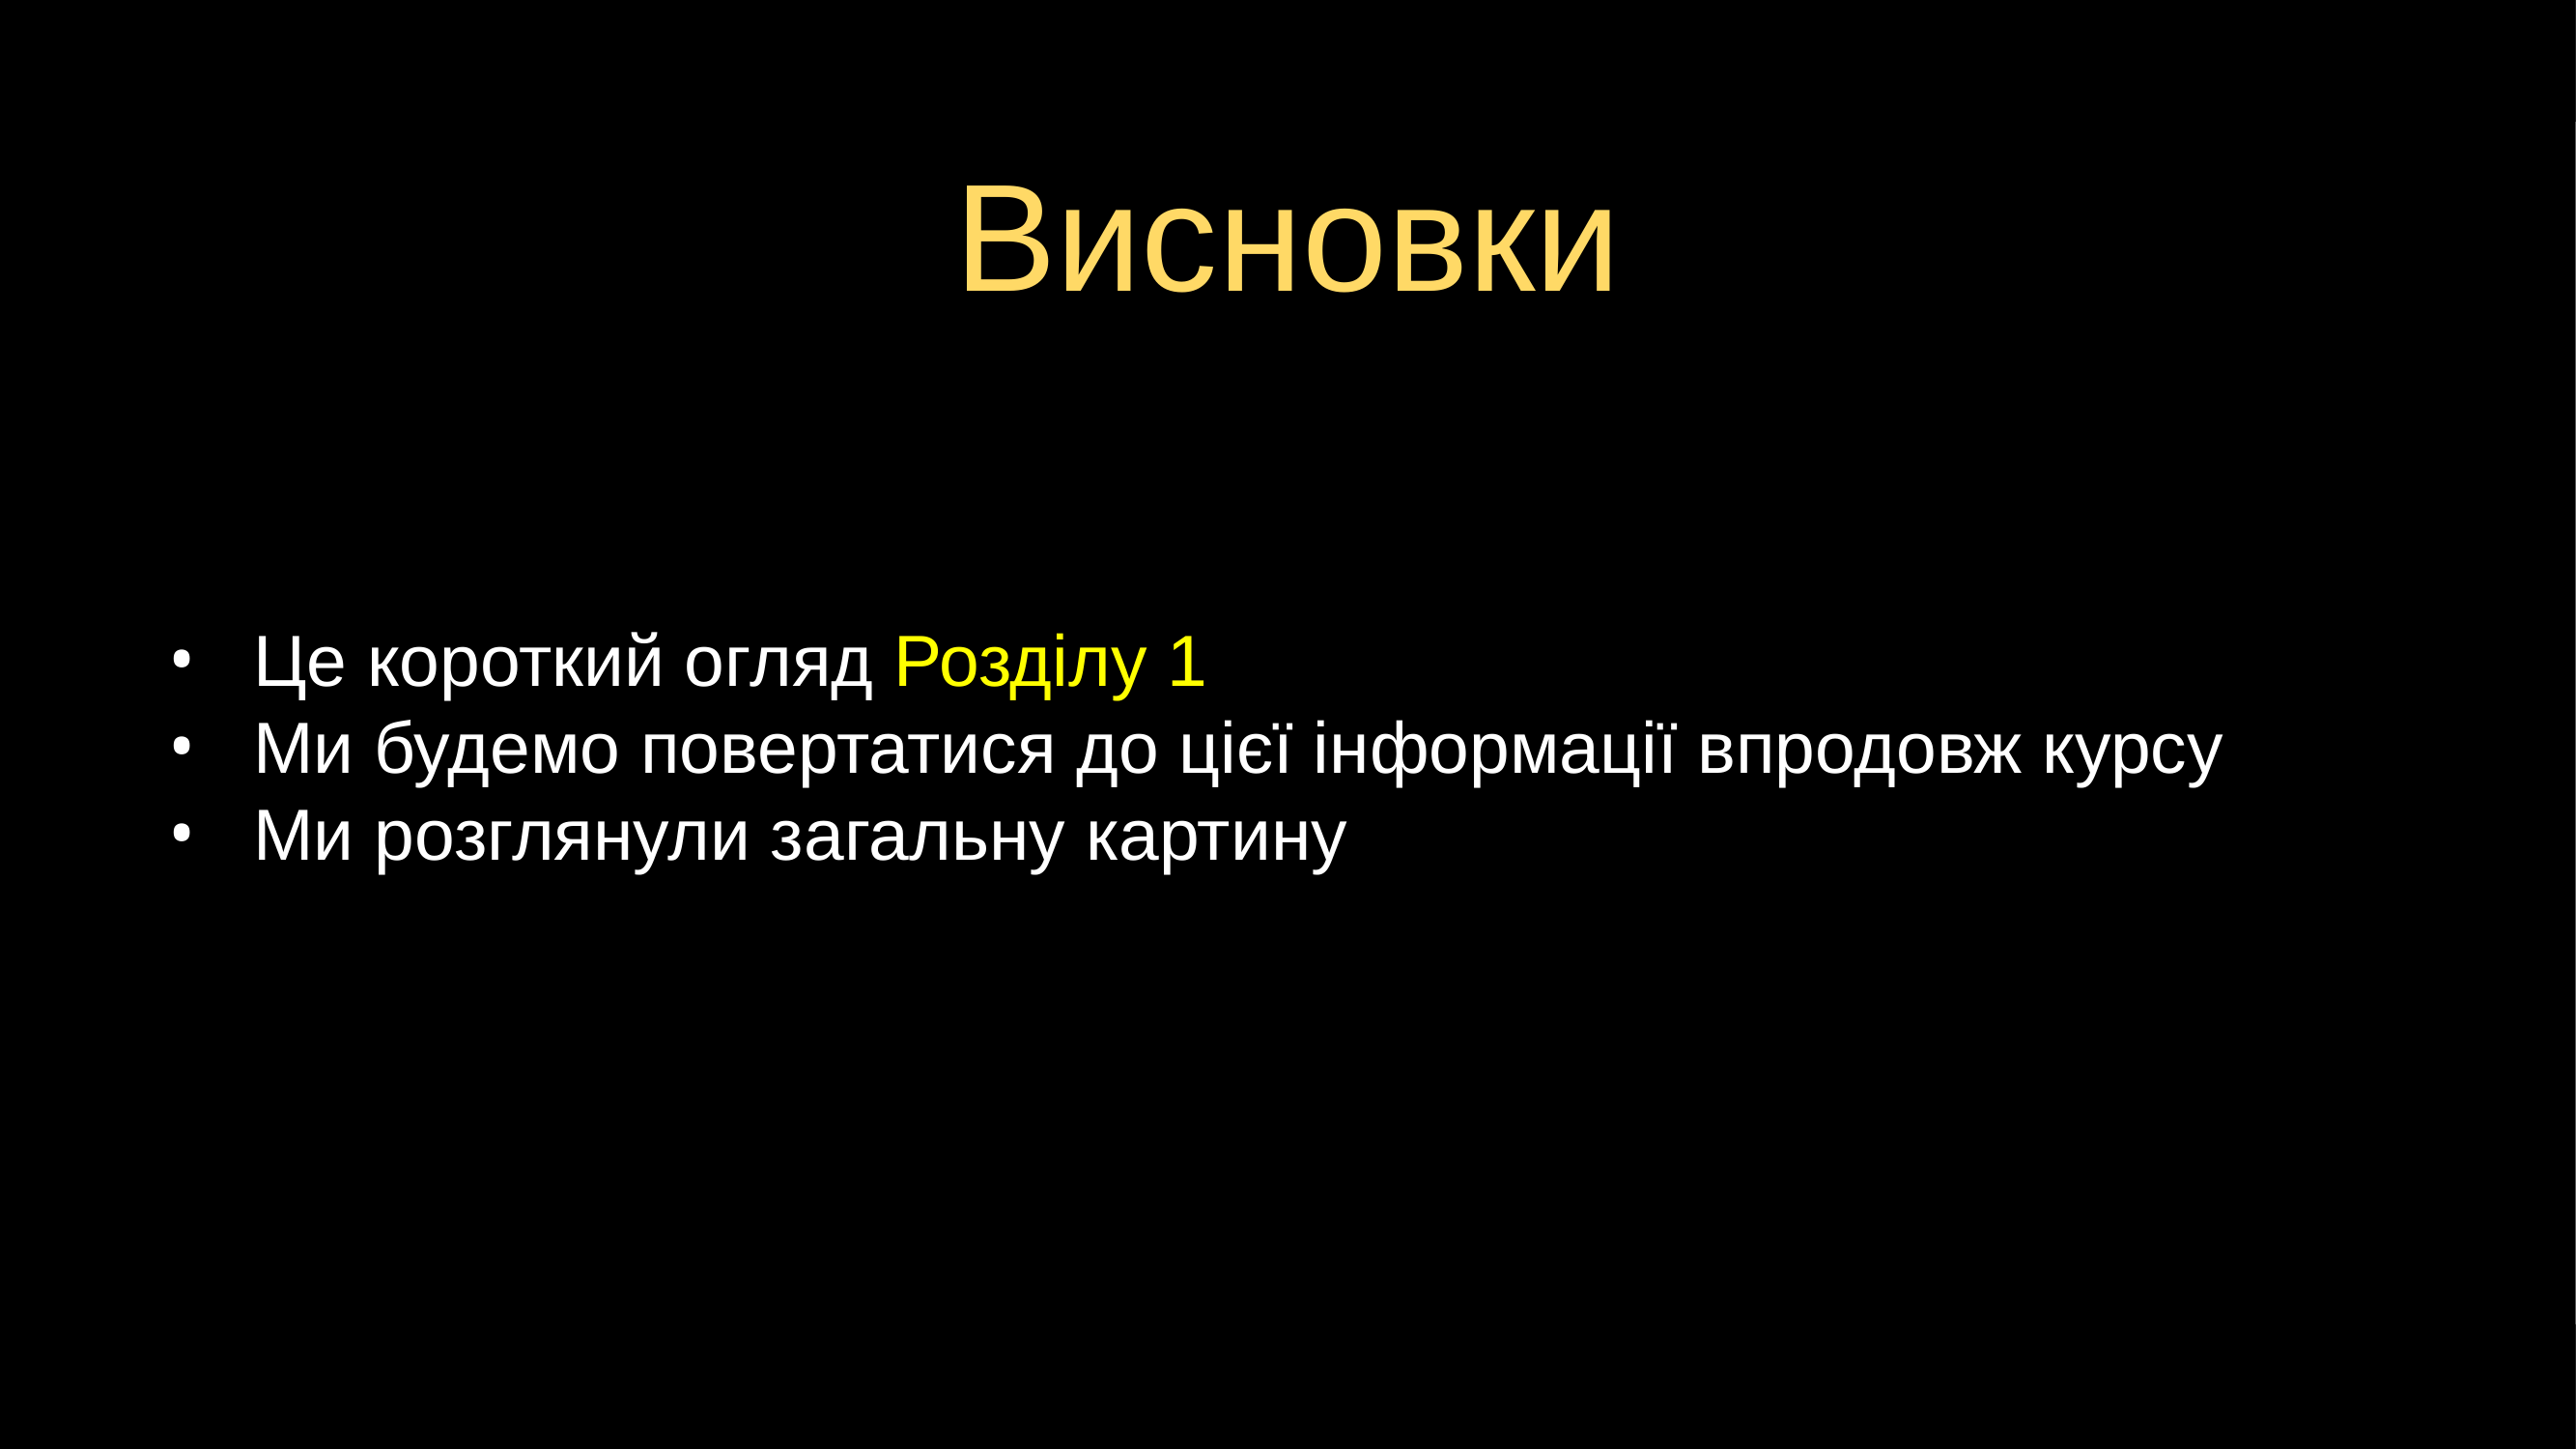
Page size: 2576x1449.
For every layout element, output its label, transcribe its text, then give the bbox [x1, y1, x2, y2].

title Висновки [128, 122, 2448, 338]
list Це короткий огляд Розділу 1 Ми будемо повертатися до цієї інформації впродовж курсу Ми розглянули загальну картину [128, 338, 2448, 1150]
